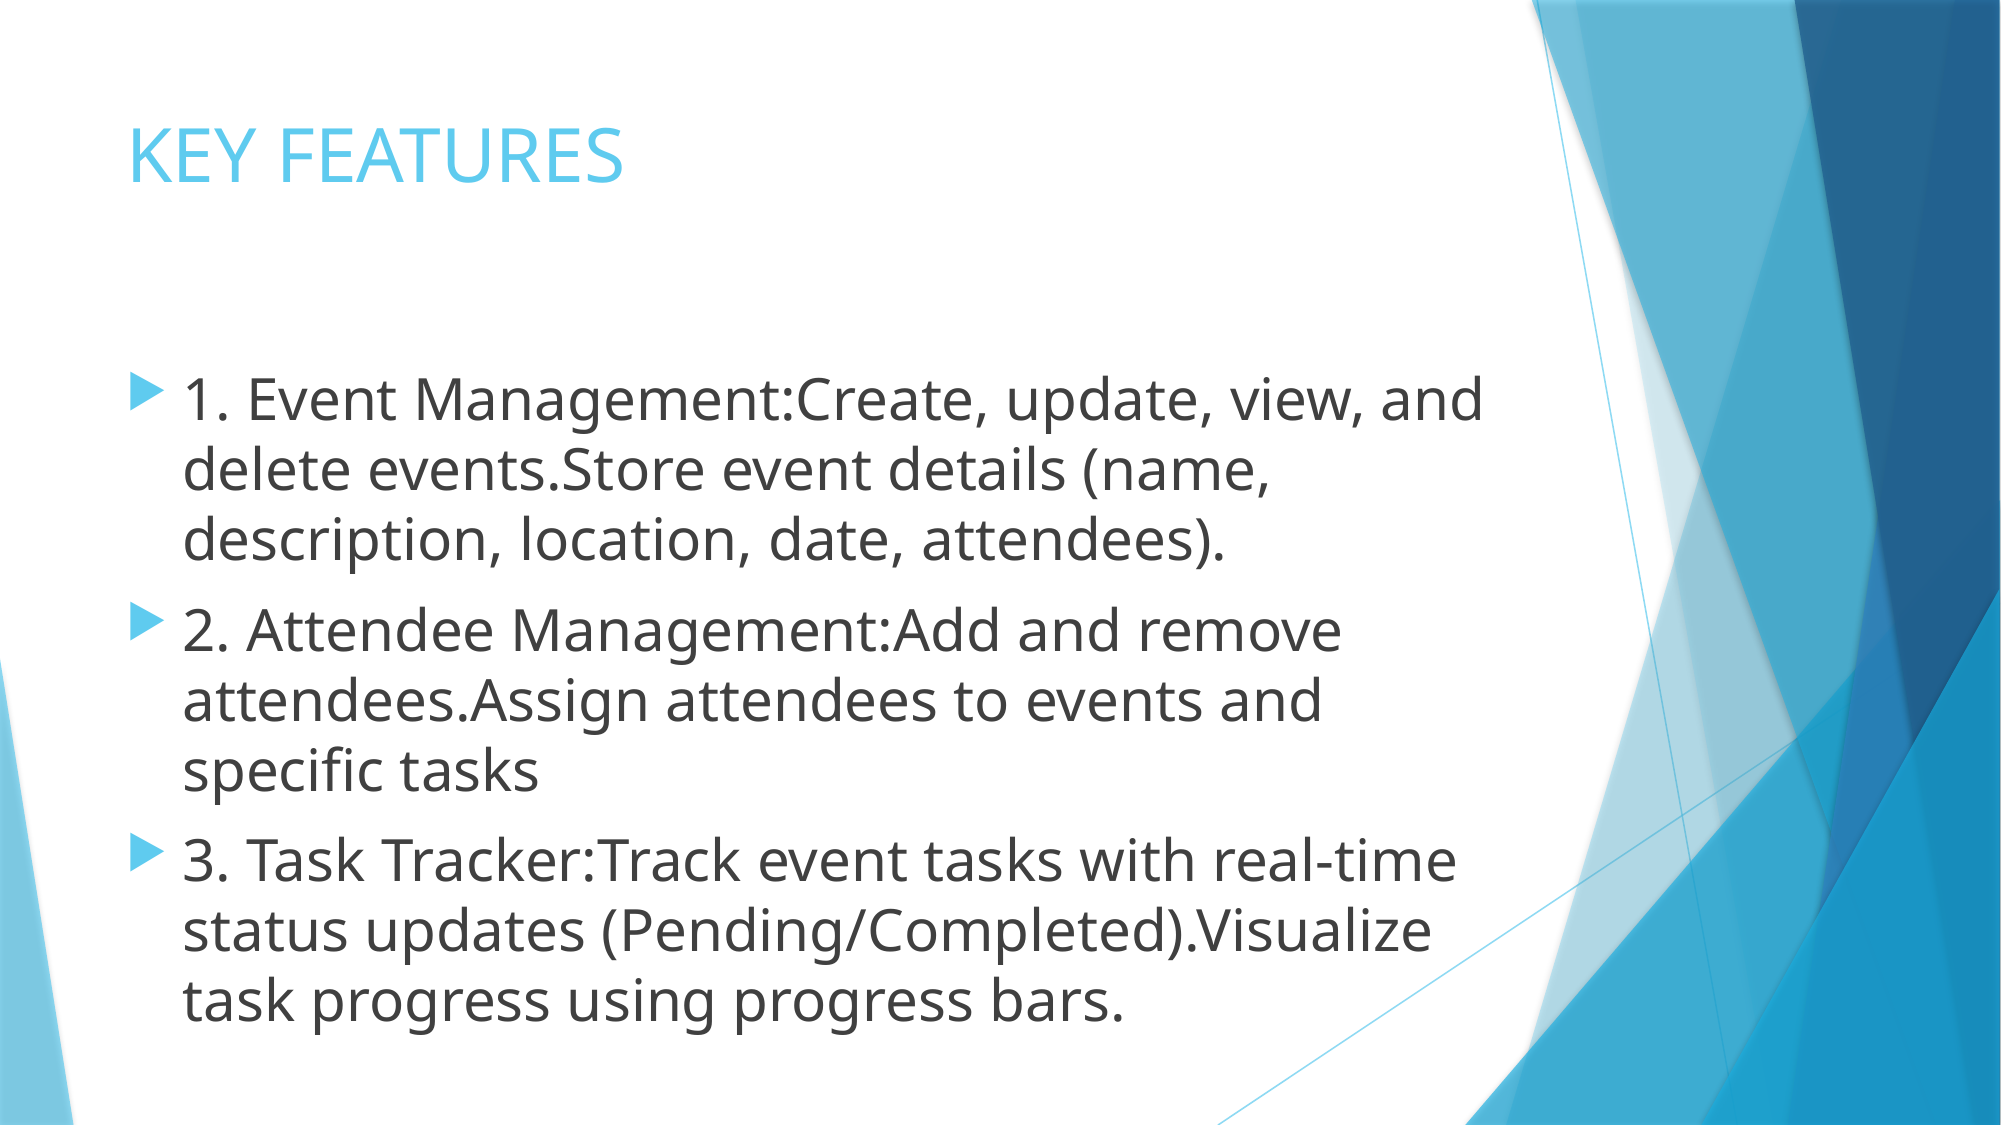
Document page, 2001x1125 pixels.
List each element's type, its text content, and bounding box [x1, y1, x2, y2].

title KEY FEATURES [111, 99, 1522, 317]
list 1. Event Management:Create, update, view, and delete events.Store event details (name, description, location, date, attendees). 2. Attendee Management:Add and remove attendees.Assign attendees to events and specific tasks 3. Task Tracker:Track event tasks with real-time status updates (Pending/Completed).Visualize task progress using progress bars. [111, 354, 1522, 992]
